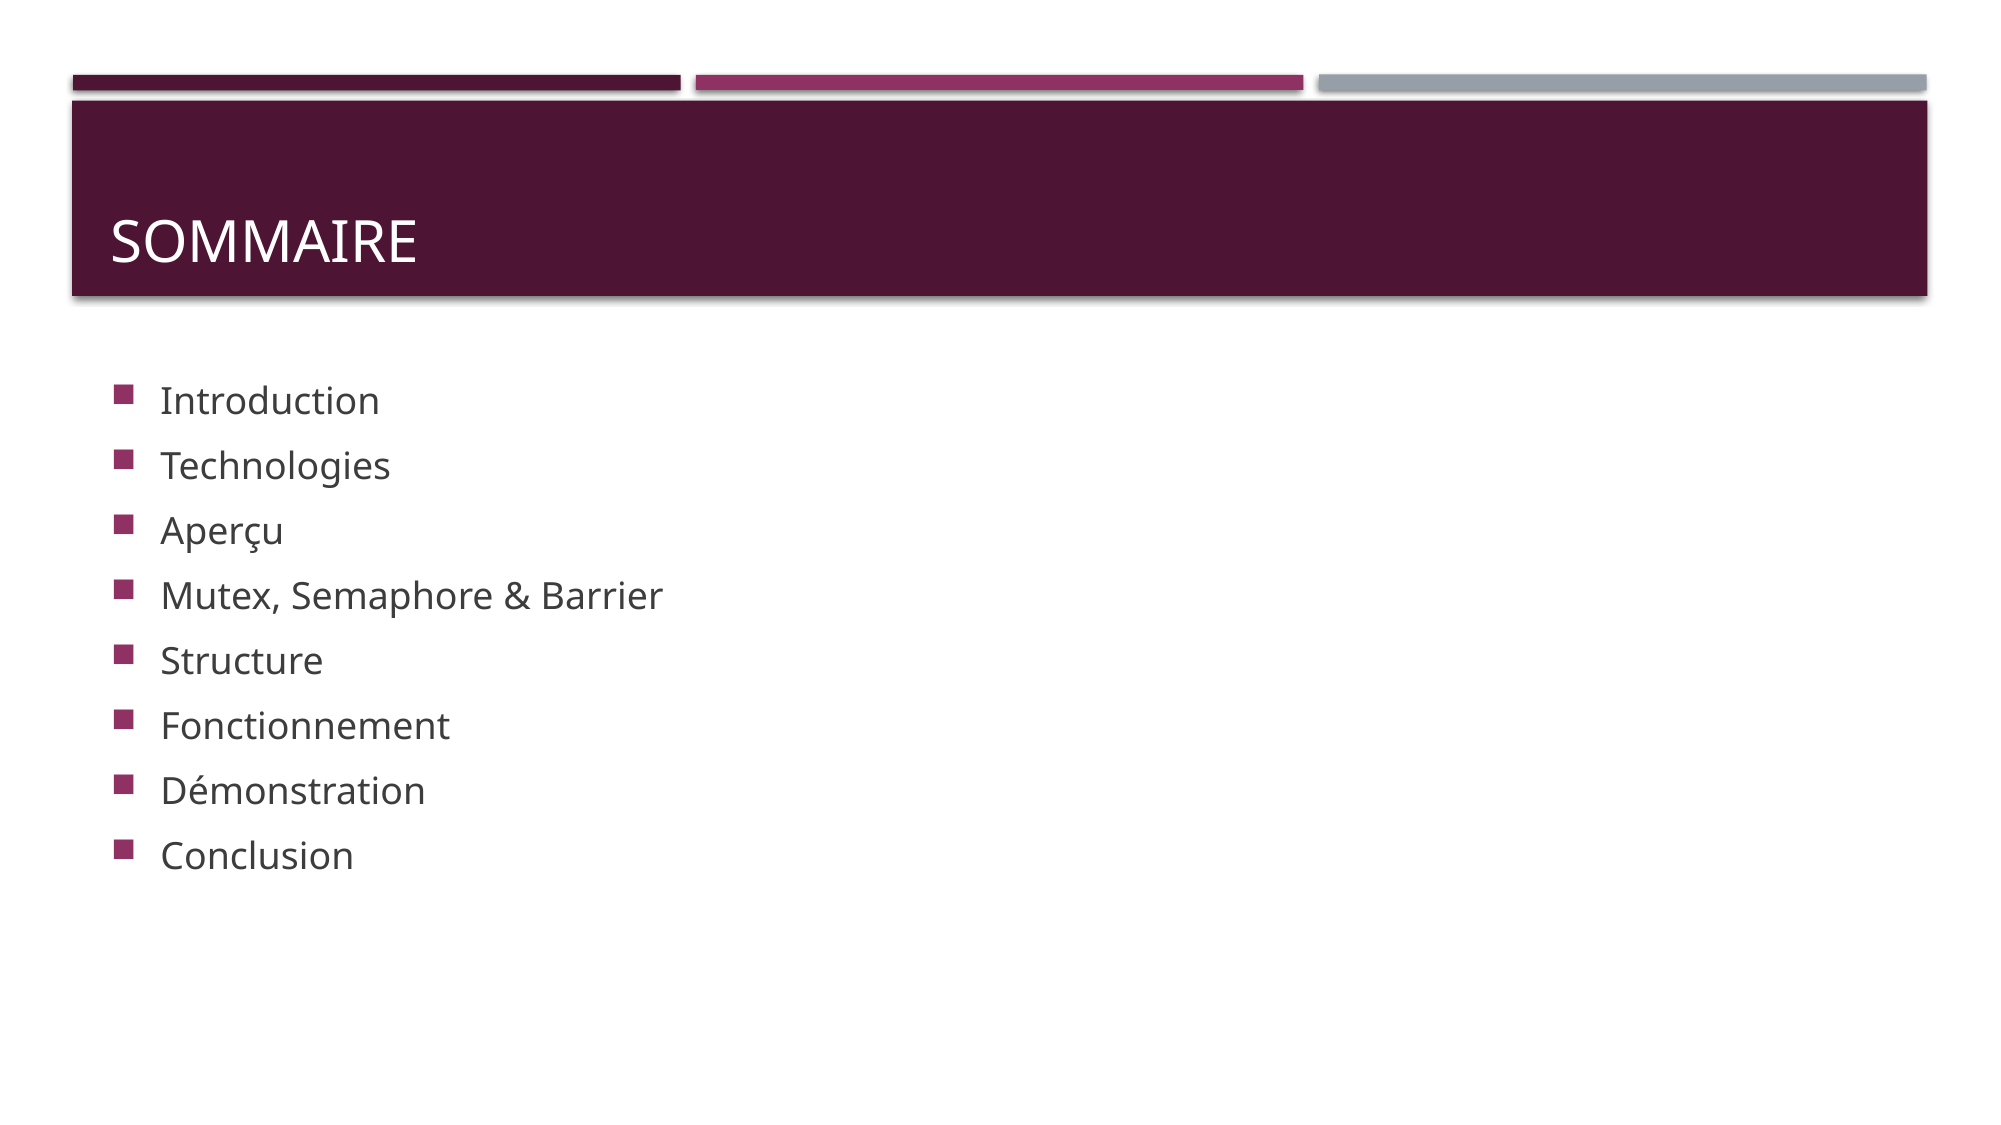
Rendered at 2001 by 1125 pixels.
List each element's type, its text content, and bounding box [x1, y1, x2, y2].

list Introduction Technologies Aperçu Mutex, Semaphore & Barrier Structure Fonctionnement Démonstration Conclusion [95, 357, 1905, 962]
title Sommaire [95, 115, 1905, 282]
